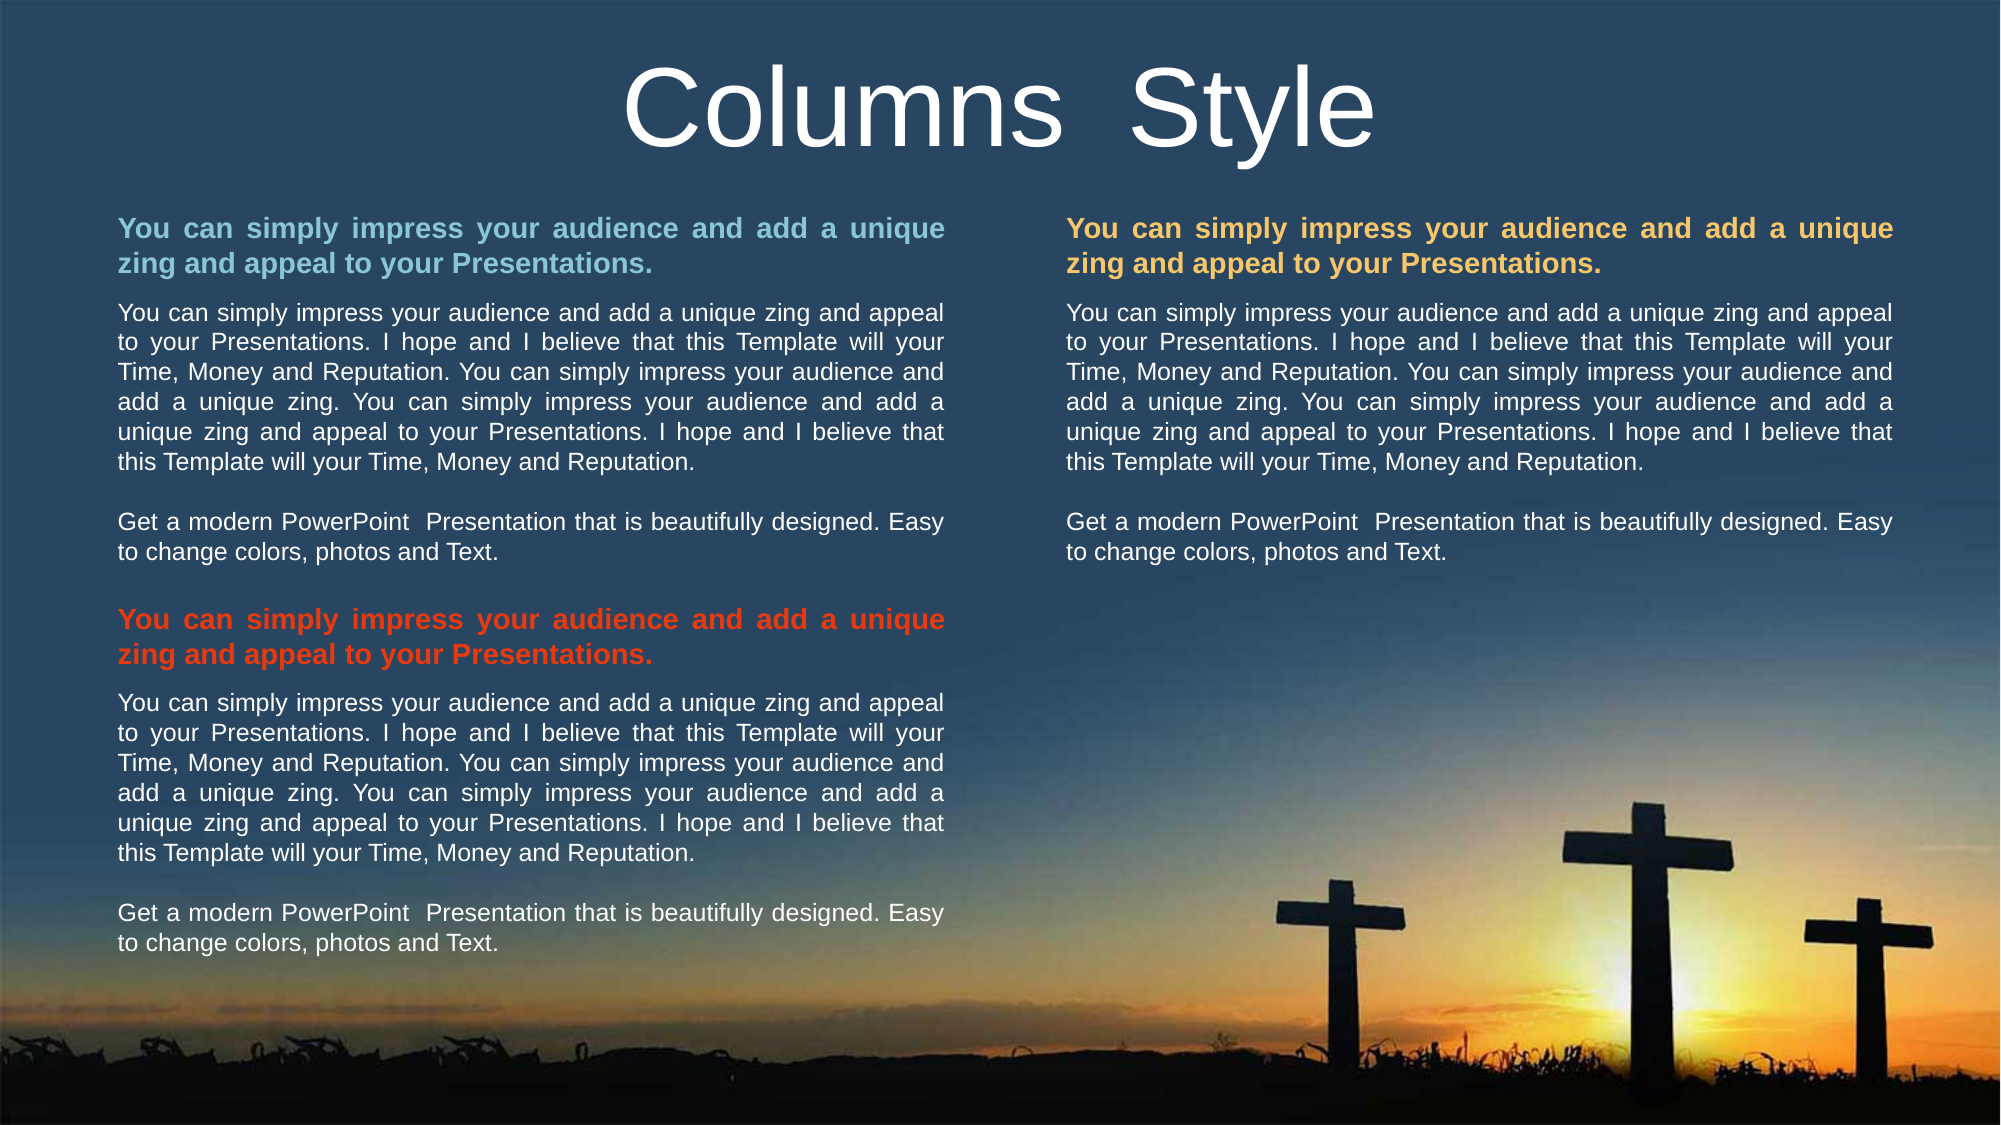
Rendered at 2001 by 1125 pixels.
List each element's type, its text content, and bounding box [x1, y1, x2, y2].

picture [0, 0, 2001, 1125]
text_box Columns Style [0, 26, 2000, 176]
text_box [102, 593, 962, 968]
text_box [1051, 202, 1910, 577]
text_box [102, 202, 962, 577]
